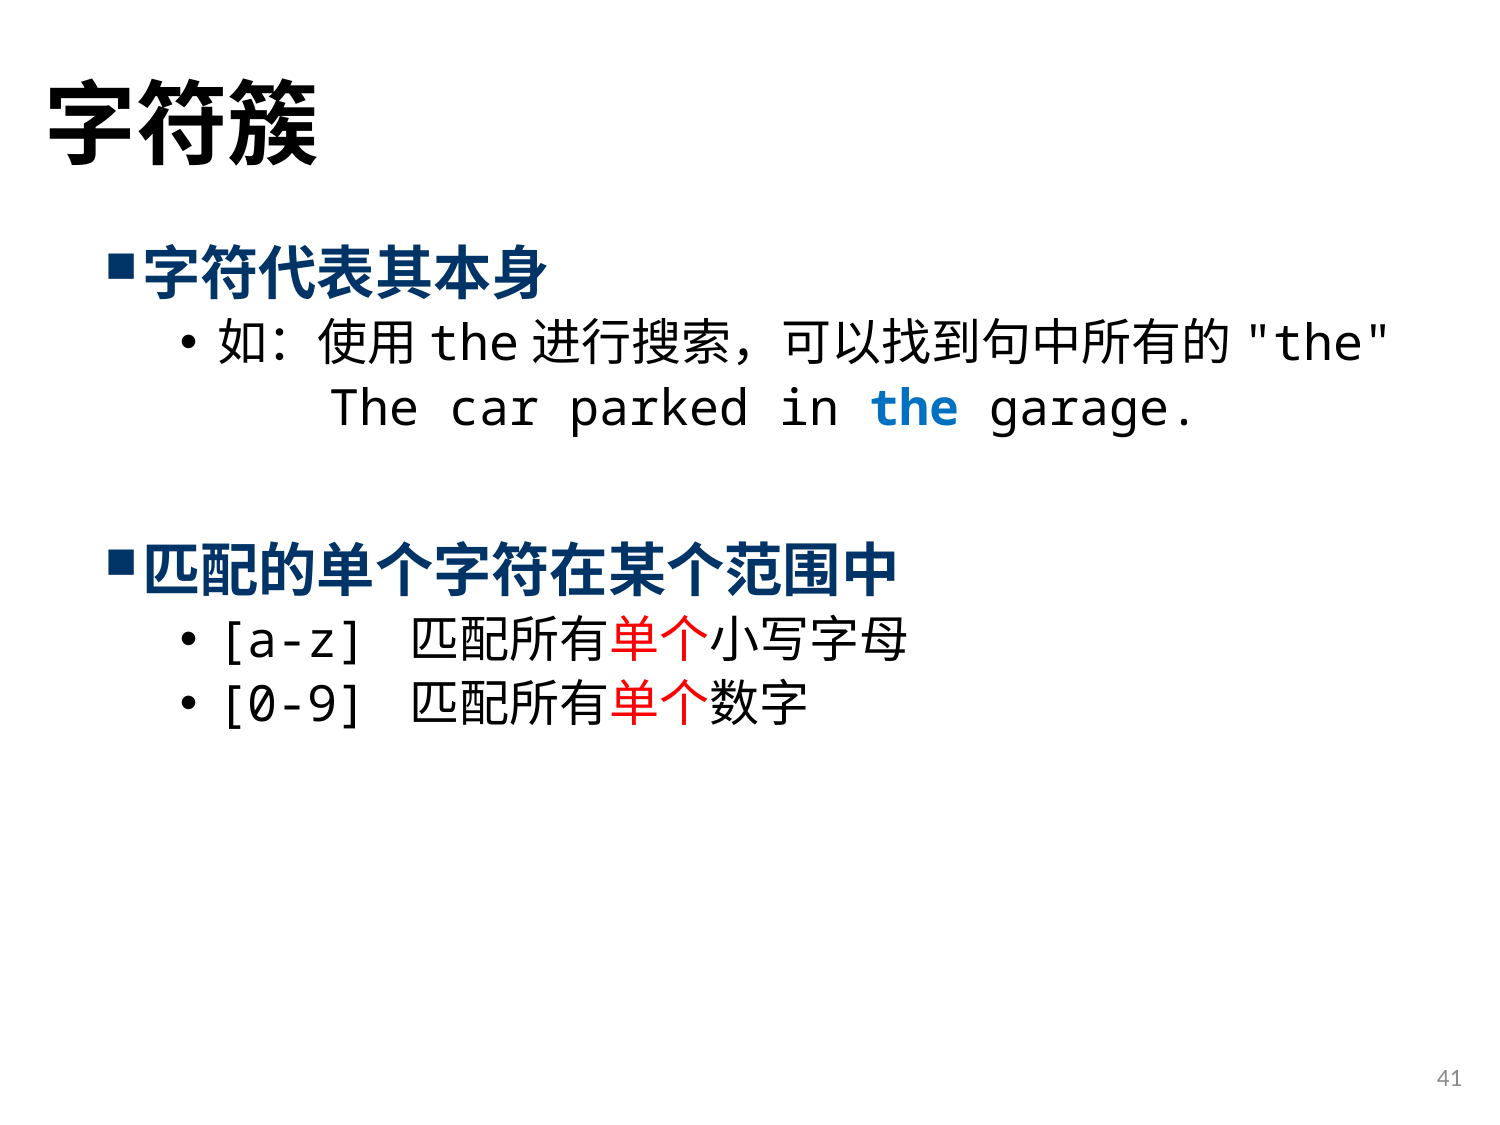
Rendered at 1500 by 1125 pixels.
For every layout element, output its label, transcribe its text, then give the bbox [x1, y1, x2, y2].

list 字符代表其本身 如：使用the进行搜索，可以找到句中所有的"the" The car parked in the garage. 匹配的单个字符在某个范围中 [a-z] 匹配所有单个小写字母 [0-9] 匹配所有单个数字 [89, 236, 1411, 1052]
slide_number 41 [1139, 1046, 1478, 1107]
title 字符簇 [29, 19, 1324, 237]
